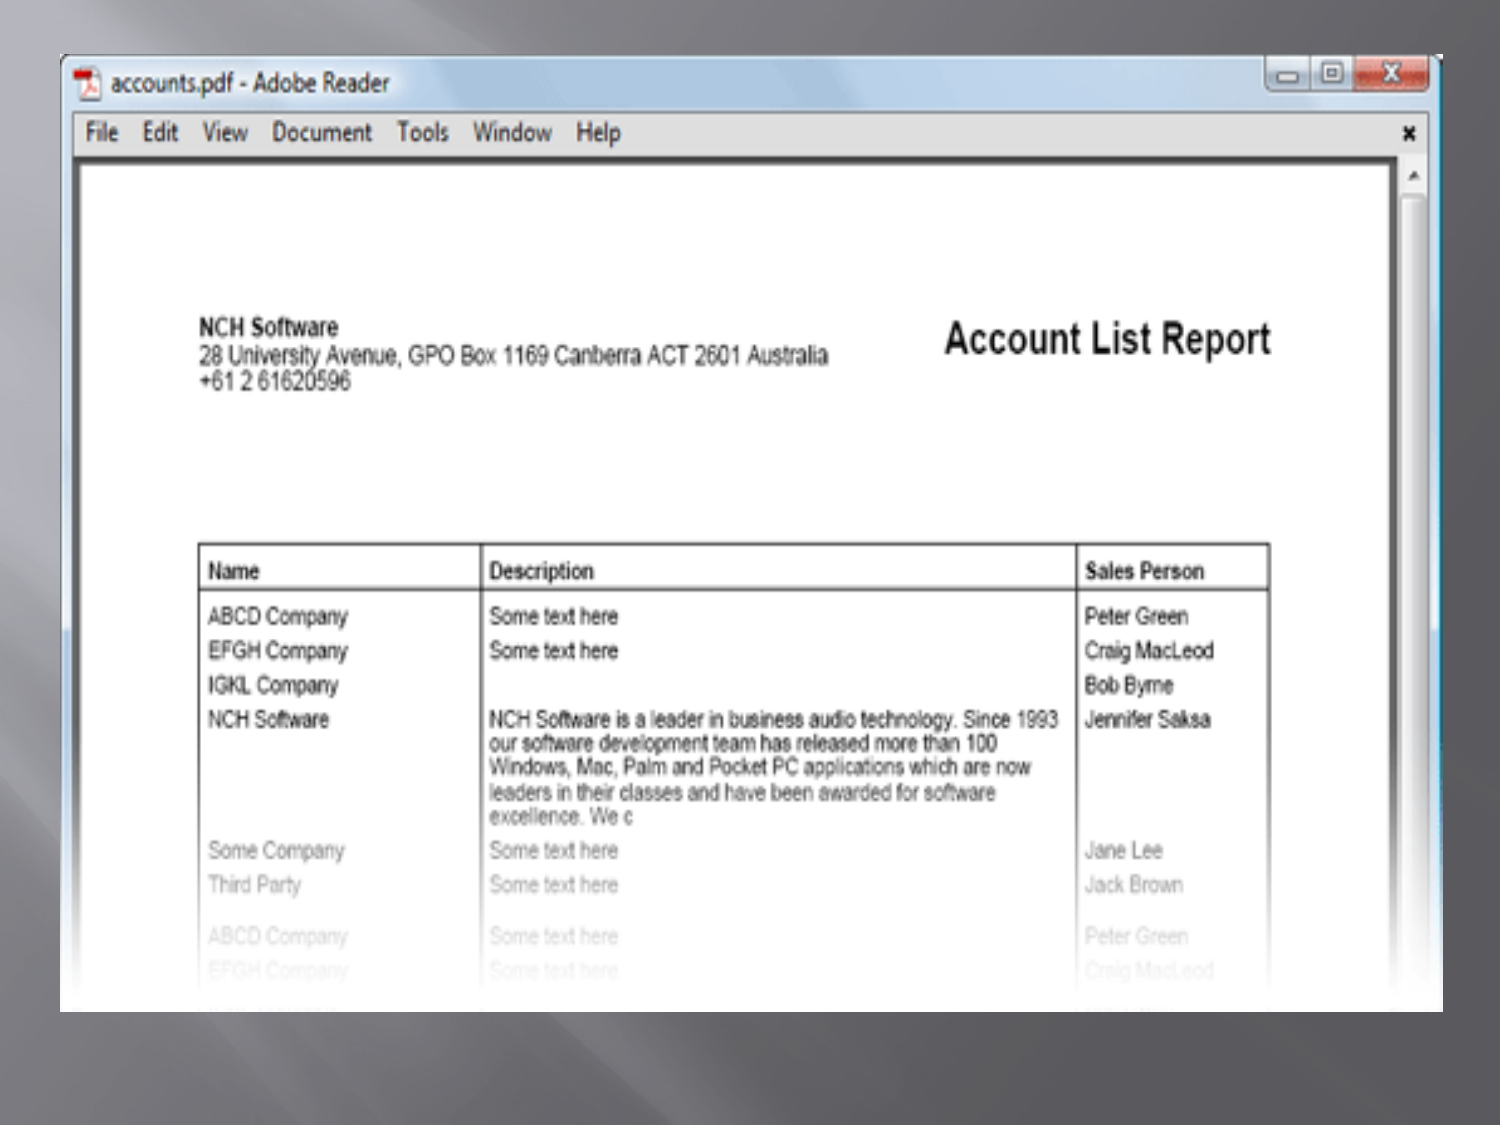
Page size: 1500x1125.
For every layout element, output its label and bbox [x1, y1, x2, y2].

picture [60, 54, 1443, 1012]
